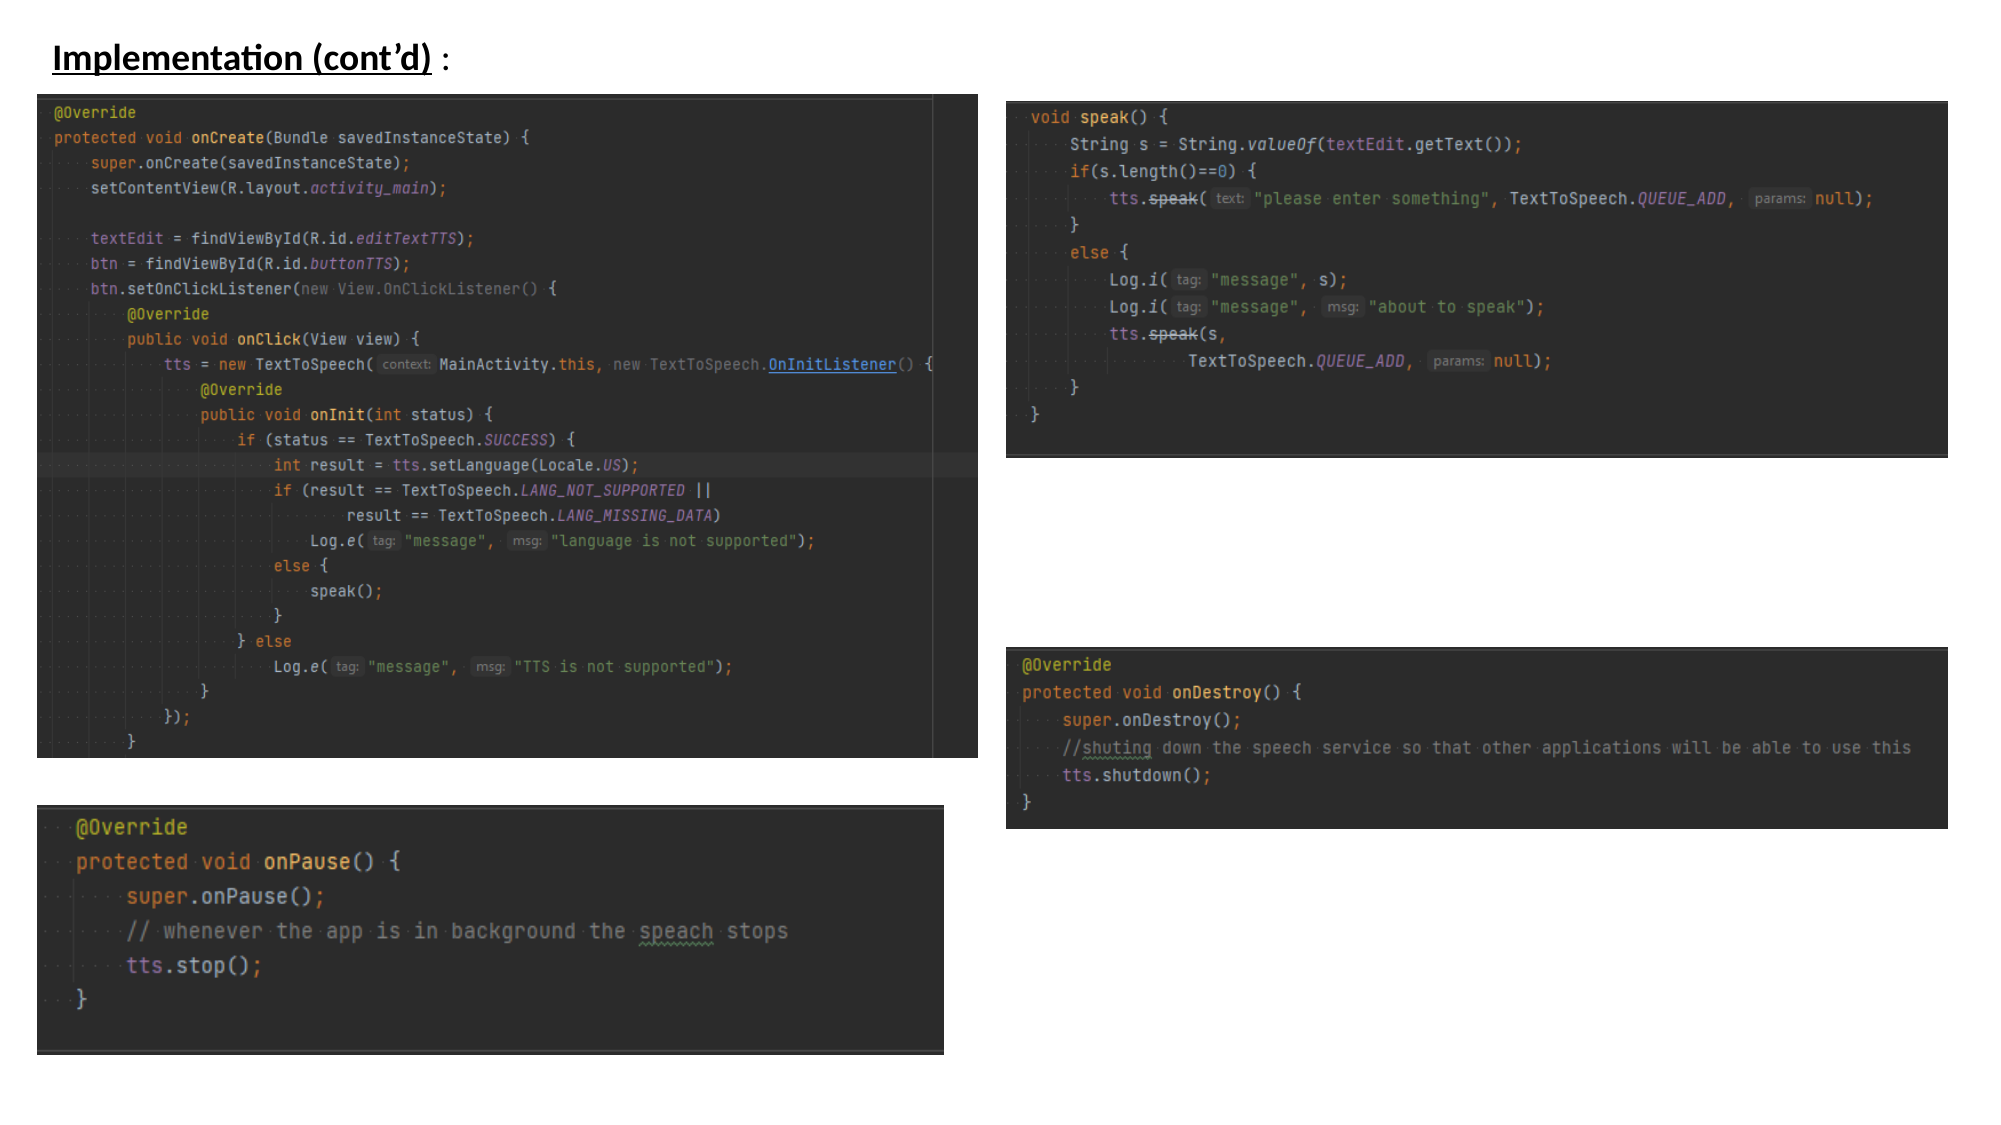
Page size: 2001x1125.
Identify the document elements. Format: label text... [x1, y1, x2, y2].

picture [37, 94, 978, 758]
picture [1006, 647, 1948, 829]
text_box Implementation (cont’d) : [37, 25, 1283, 130]
picture [37, 805, 944, 1055]
picture [1006, 101, 1948, 458]
